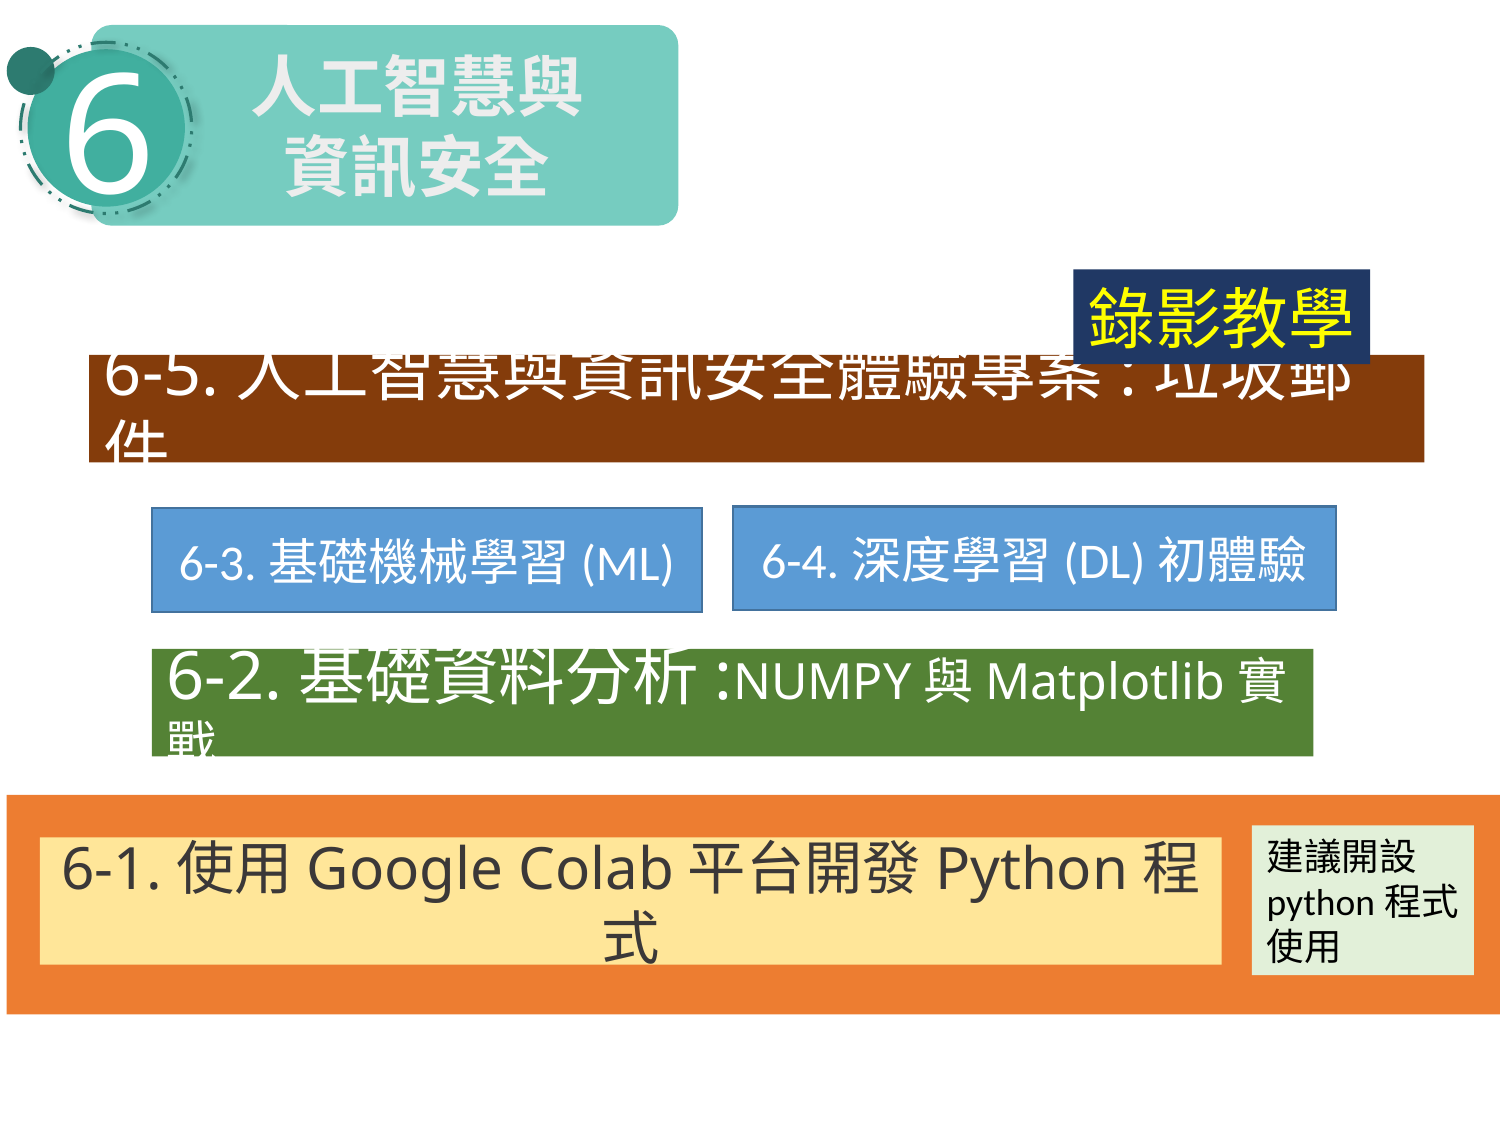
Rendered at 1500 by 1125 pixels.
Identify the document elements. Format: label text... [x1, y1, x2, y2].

text_box 6-5.人工智慧與資訊安全體驗專案:垃圾郵件 [88, 354, 1425, 463]
text_box 6-3.基礎機械學習(ML) [151, 507, 703, 613]
text_box 6-1.使用Google Colab平台開發Python程式 [39, 836, 1223, 966]
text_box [6, 19, 679, 237]
text_box [6, 794, 1500, 1015]
text_box 6-2.基礎資料分析:NUMPY與Matplotlib實戰 [151, 648, 1314, 757]
text_box 6-4.深度學習(DL)初體驗 [732, 505, 1337, 611]
text_box 錄影教學 [1073, 269, 1371, 365]
text_box 建議開設 python程式 使用 [1251, 825, 1474, 976]
